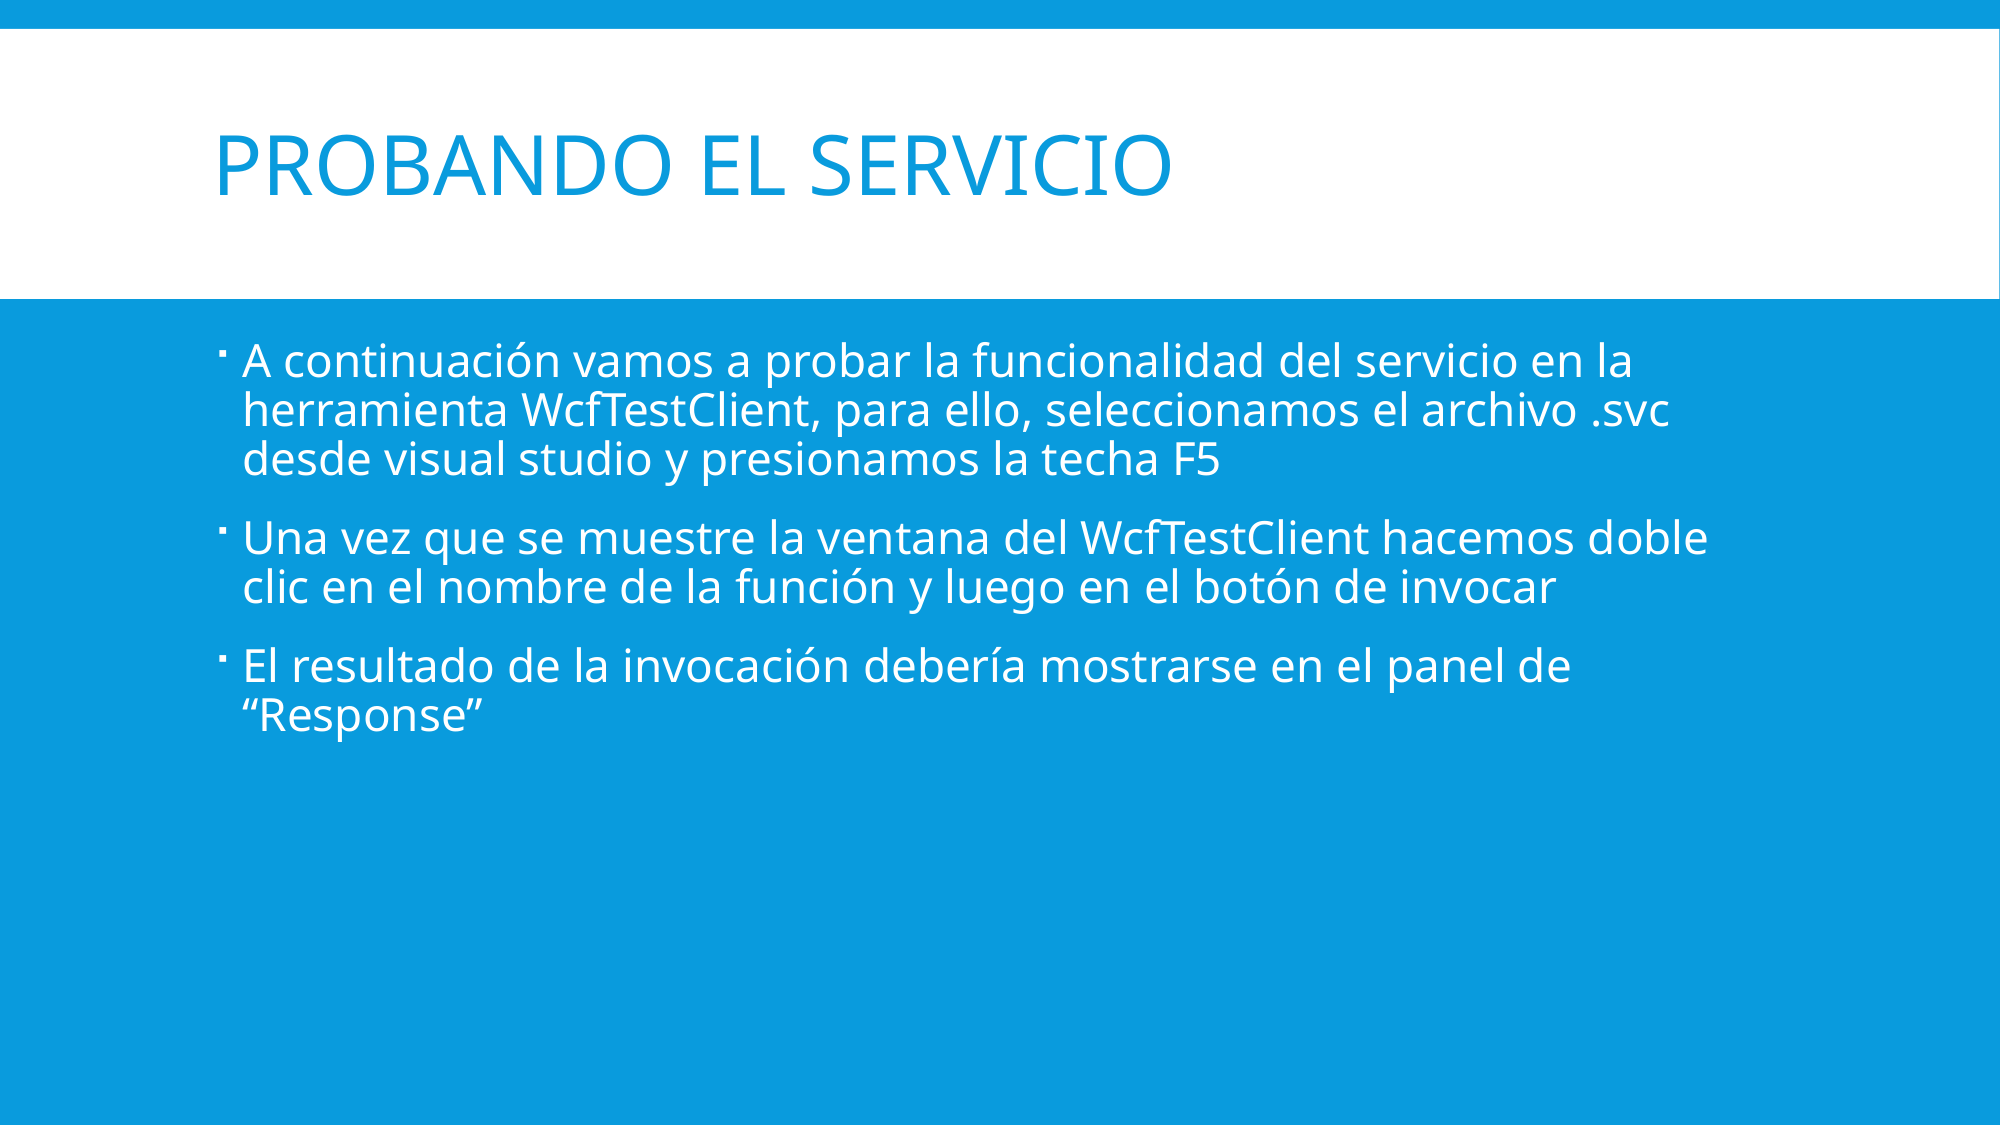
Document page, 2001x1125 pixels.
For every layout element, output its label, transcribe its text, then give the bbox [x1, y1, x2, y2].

title Probando el servicio [197, 46, 1803, 295]
list A continuación vamos a probar la funcionalidad del servicio en la herramienta WcfTestClient, para ello, seleccionamos el archivo .svc desde visual studio y presionamos la techa F5 Una vez que se muestre la ventana del WcfTestClient hacemos doble clic en el nombre de la función y luego en el botón de invocar El resultado de la invocación debería mostrarse en el panel de “Response” [197, 329, 1803, 1020]
